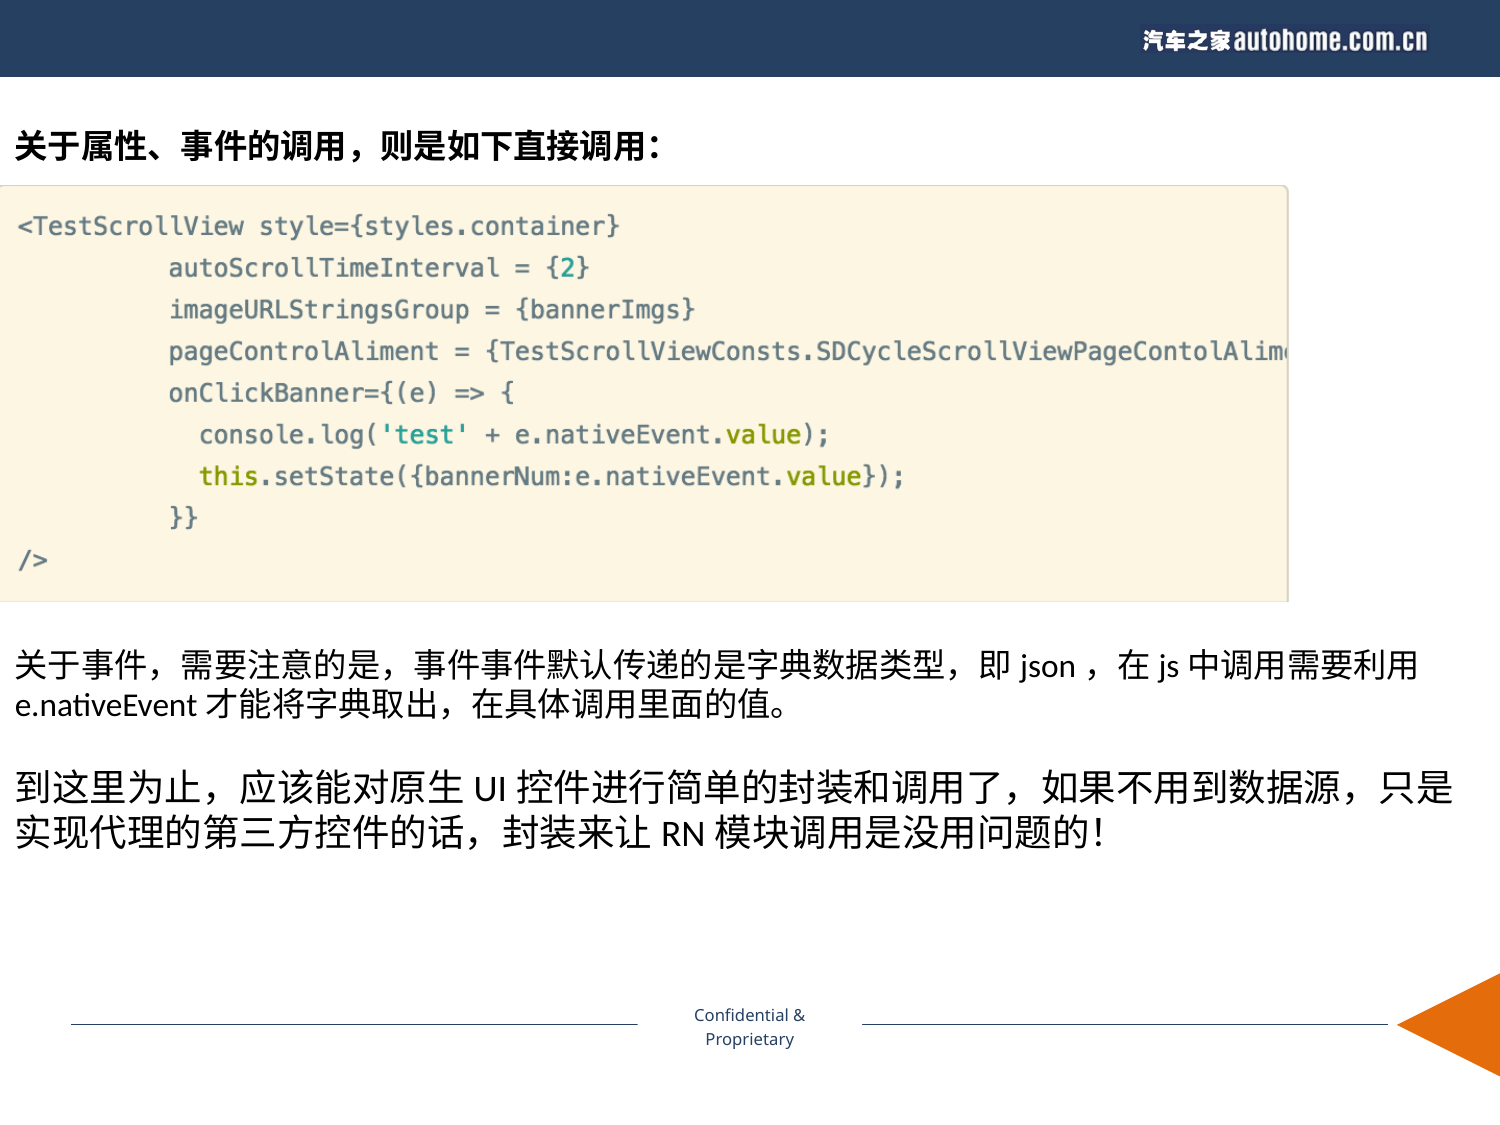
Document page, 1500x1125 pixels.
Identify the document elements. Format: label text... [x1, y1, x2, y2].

picture [0, 184, 1293, 603]
text_box 关于属性、事件的调用，则是如下直接调用： 关于事件，需要注意的是，事件事件默认传递的是字典数据类型，即json，在js中调用需要利用e.nativeEvent才能将字典取出，在具体调用里面的值。 到这里为止，应该能对原生UI控件进行简单的封装和调用了，如果不用到数据源，只是实现代理的第三方控件的话，封装来让RN模块调用是没用问题的！ [0, 77, 1500, 906]
picture [1140, 24, 1430, 53]
